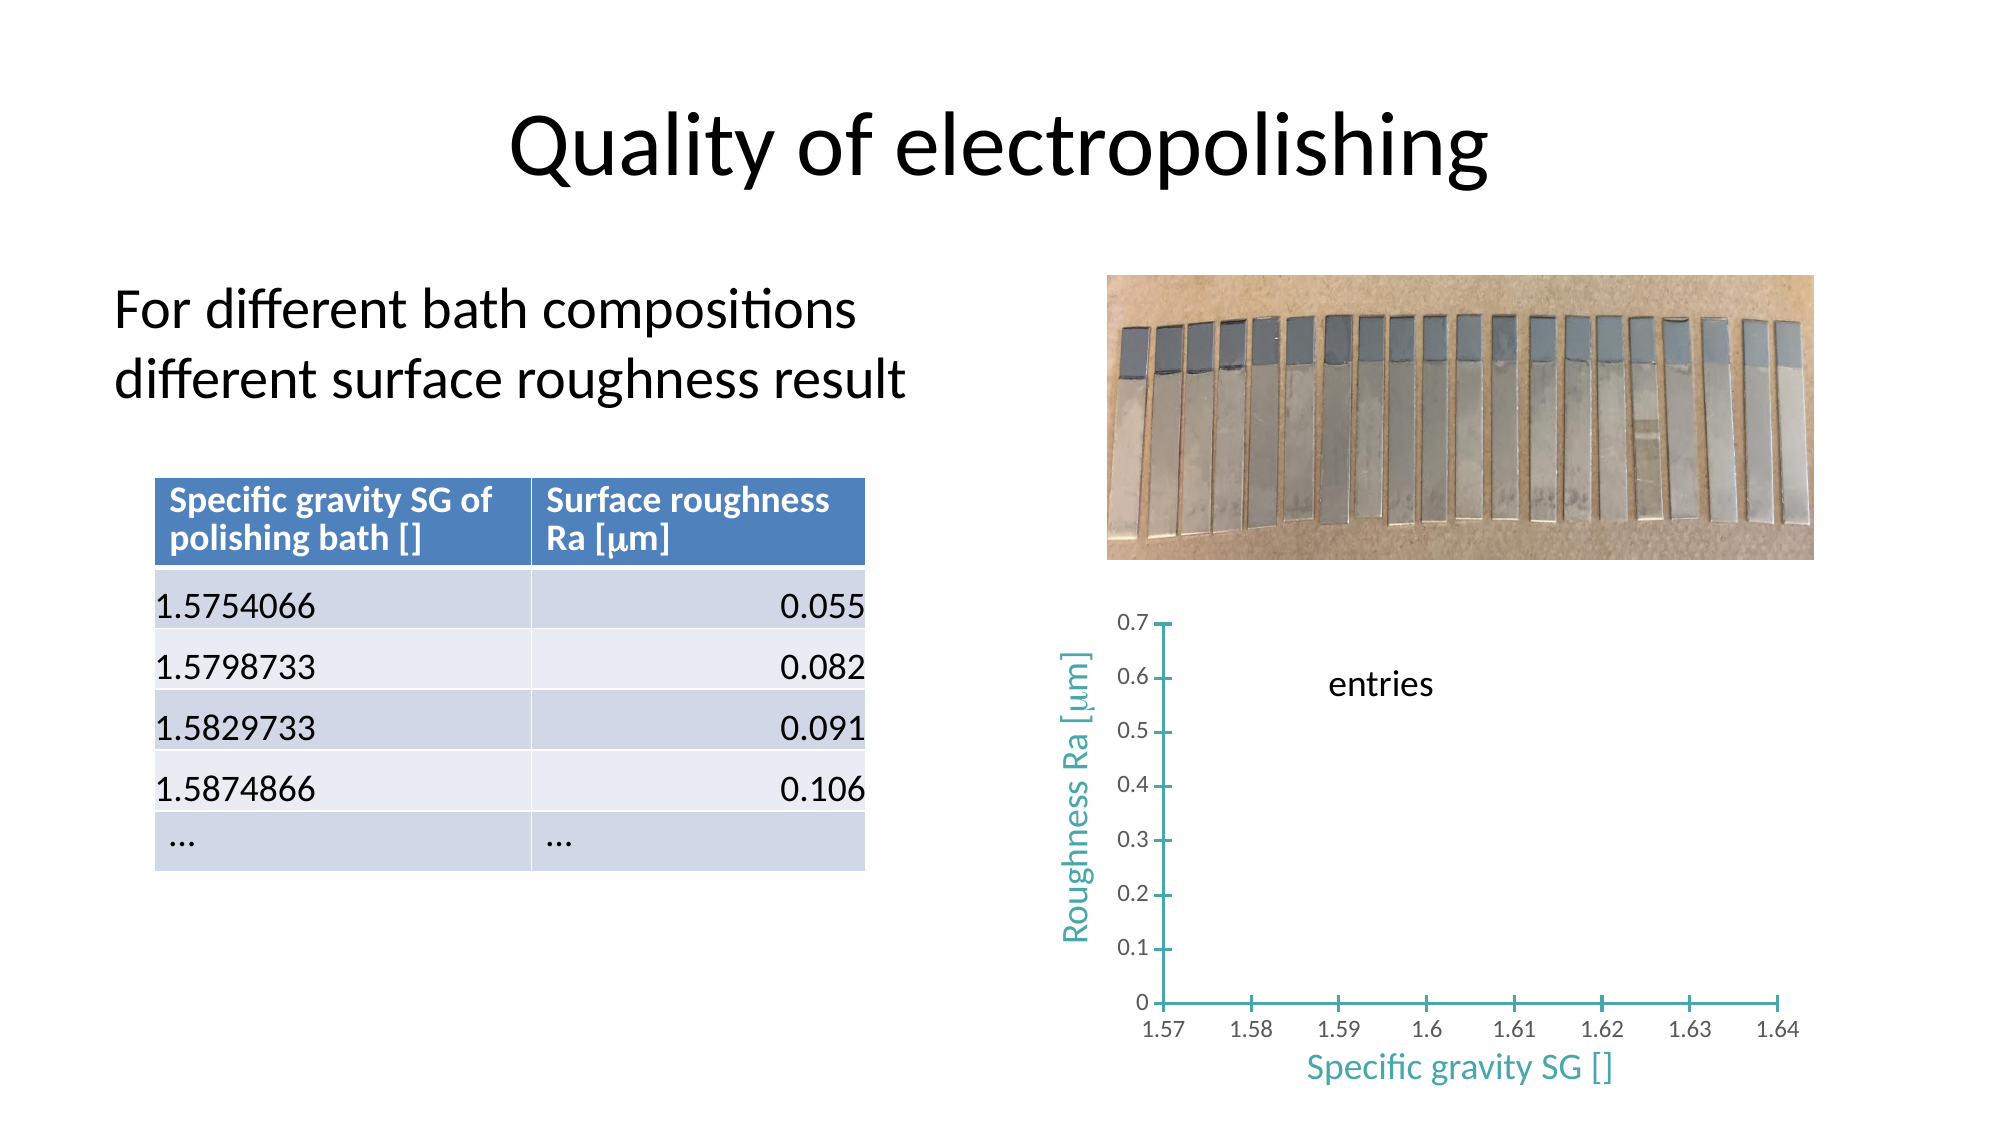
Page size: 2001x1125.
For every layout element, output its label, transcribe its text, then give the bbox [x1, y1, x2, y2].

chart [1102, 602, 1814, 1053]
table_cell 0.082 [532, 629, 865, 688]
table_cell 1.5754066 [155, 570, 531, 628]
table_cell 1.5798733 [155, 629, 531, 688]
table_cell … [532, 812, 865, 871]
picture [1107, 275, 1814, 561]
table_cell 0.106 [532, 751, 865, 810]
table_cell 1.5874866 [155, 751, 531, 810]
title Quality of electropolishing [99, 45, 1900, 233]
table_cell 0.091 [532, 690, 865, 749]
table_cell … [155, 812, 531, 871]
text_box Specific gravity SG [] [1292, 1060, 1630, 1095]
table_header Surface roughness Ra [mm] [532, 478, 865, 565]
table_header Specific gravity SG of polishing bath [] [155, 478, 531, 565]
table_cell 1.5829733 [155, 690, 531, 749]
list For different bath compositions different surface roughness result [99, 262, 984, 1005]
table_cell 0.055 [532, 570, 865, 628]
text_box Roughness Ra [mm] [1042, 635, 1097, 960]
